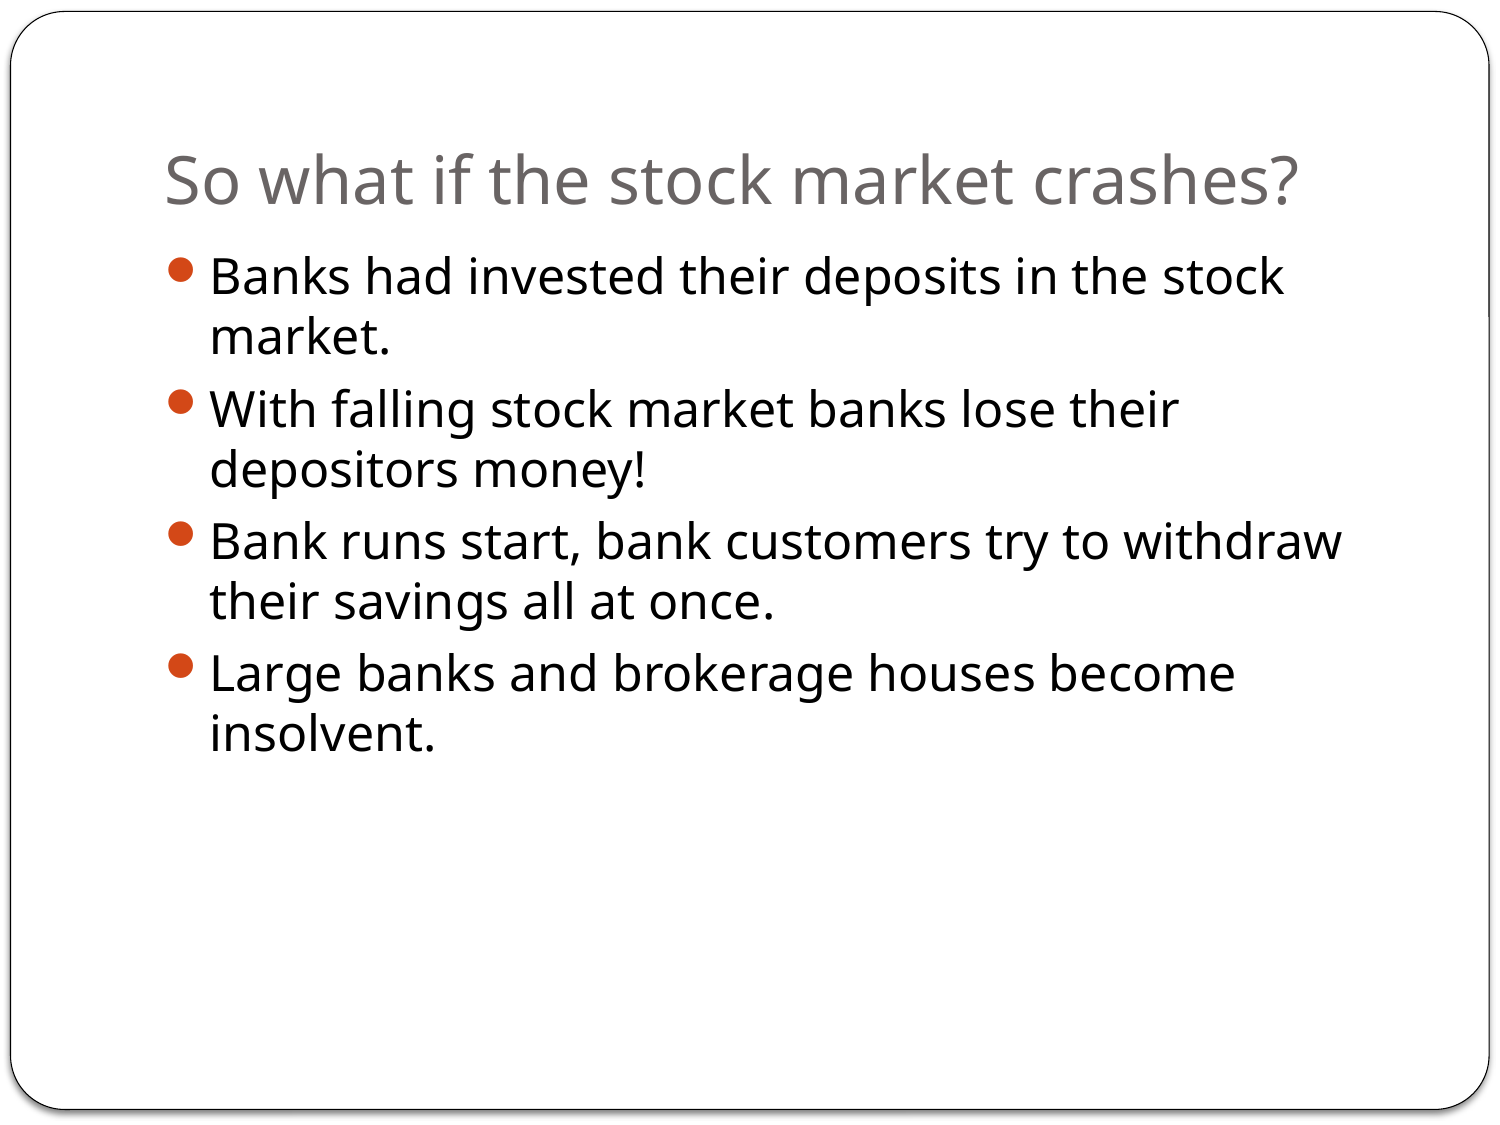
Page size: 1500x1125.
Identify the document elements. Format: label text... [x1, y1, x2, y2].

list Banks had invested their deposits in the stock market. With falling stock market banks lose their depositors money! Bank runs start, bank customers try to withdraw their savings all at once. Large banks and brokerage houses become insolvent. [150, 237, 1425, 988]
title So what if the stock market crashes? [150, 45, 1425, 233]
